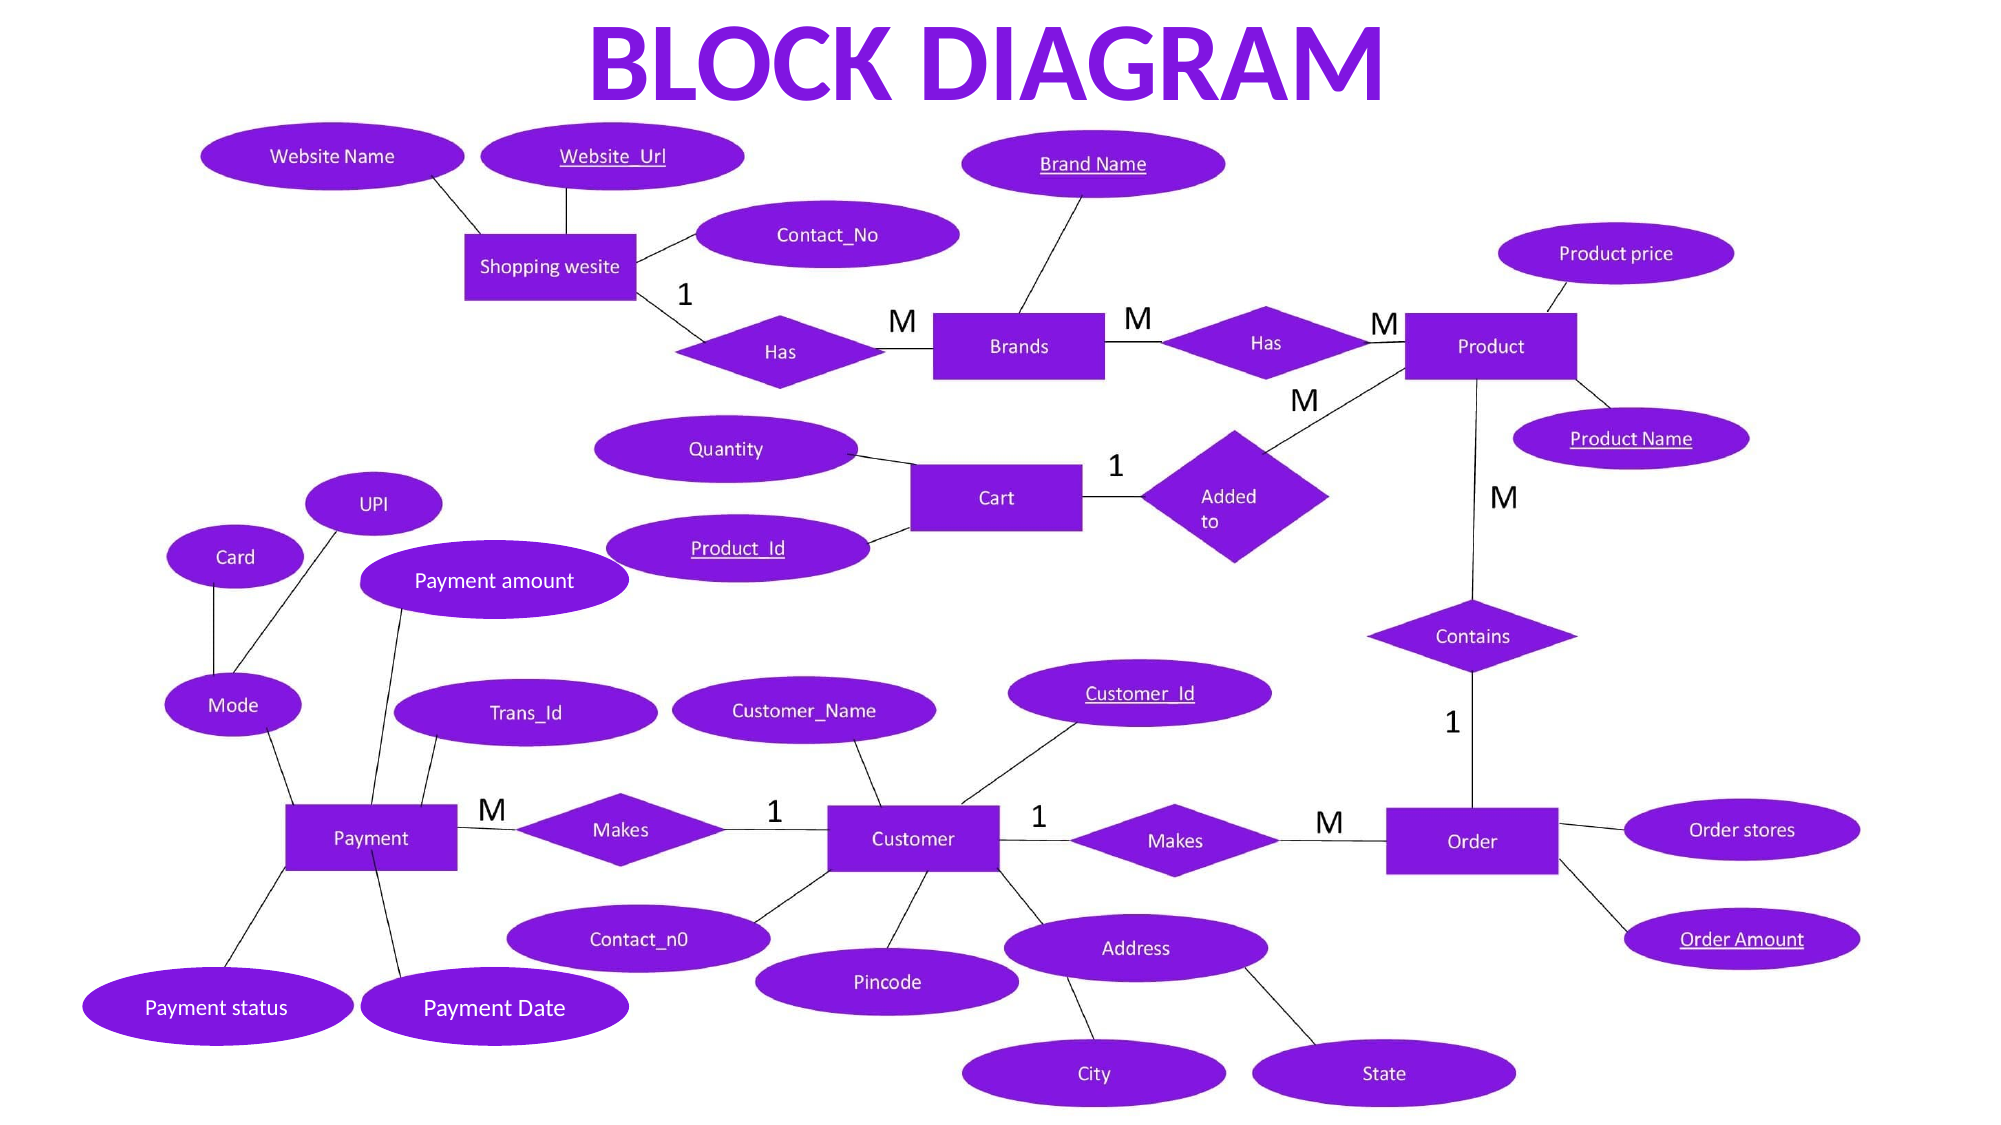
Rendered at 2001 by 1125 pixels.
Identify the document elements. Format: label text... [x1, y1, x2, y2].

text_box BLOCK DIAGRAM [573, 0, 1427, 102]
picture [82, 102, 1918, 1125]
